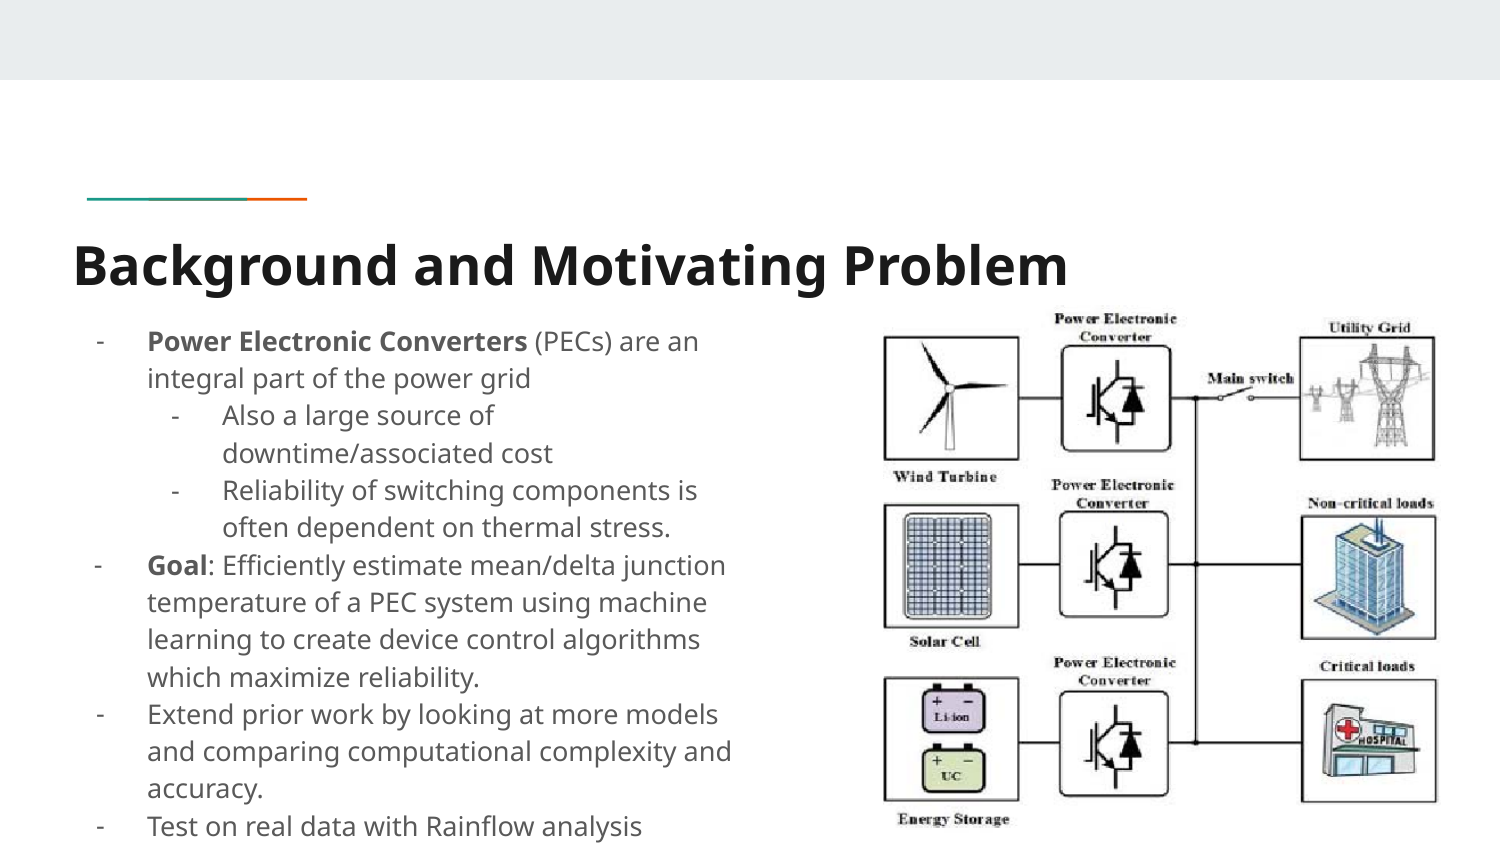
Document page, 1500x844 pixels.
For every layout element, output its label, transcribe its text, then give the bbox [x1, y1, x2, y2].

picture [883, 303, 1442, 833]
list Power Electronic Converters (PECs) are an integral part of the power grid Also a large source of downtime/associated cost Reliability of switching components is often dependent on thermal stress. Goal: Efficiently estimate mean/delta junction temperature of a PEC system using machine learning to create device control algorithms which maximize reliability. Extend prior work by looking at more models and comparing computational complexity and accuracy. Test on real data with Rainflow analysis [57, 304, 780, 805]
title Background and Motivating Problem [57, 216, 1319, 305]
